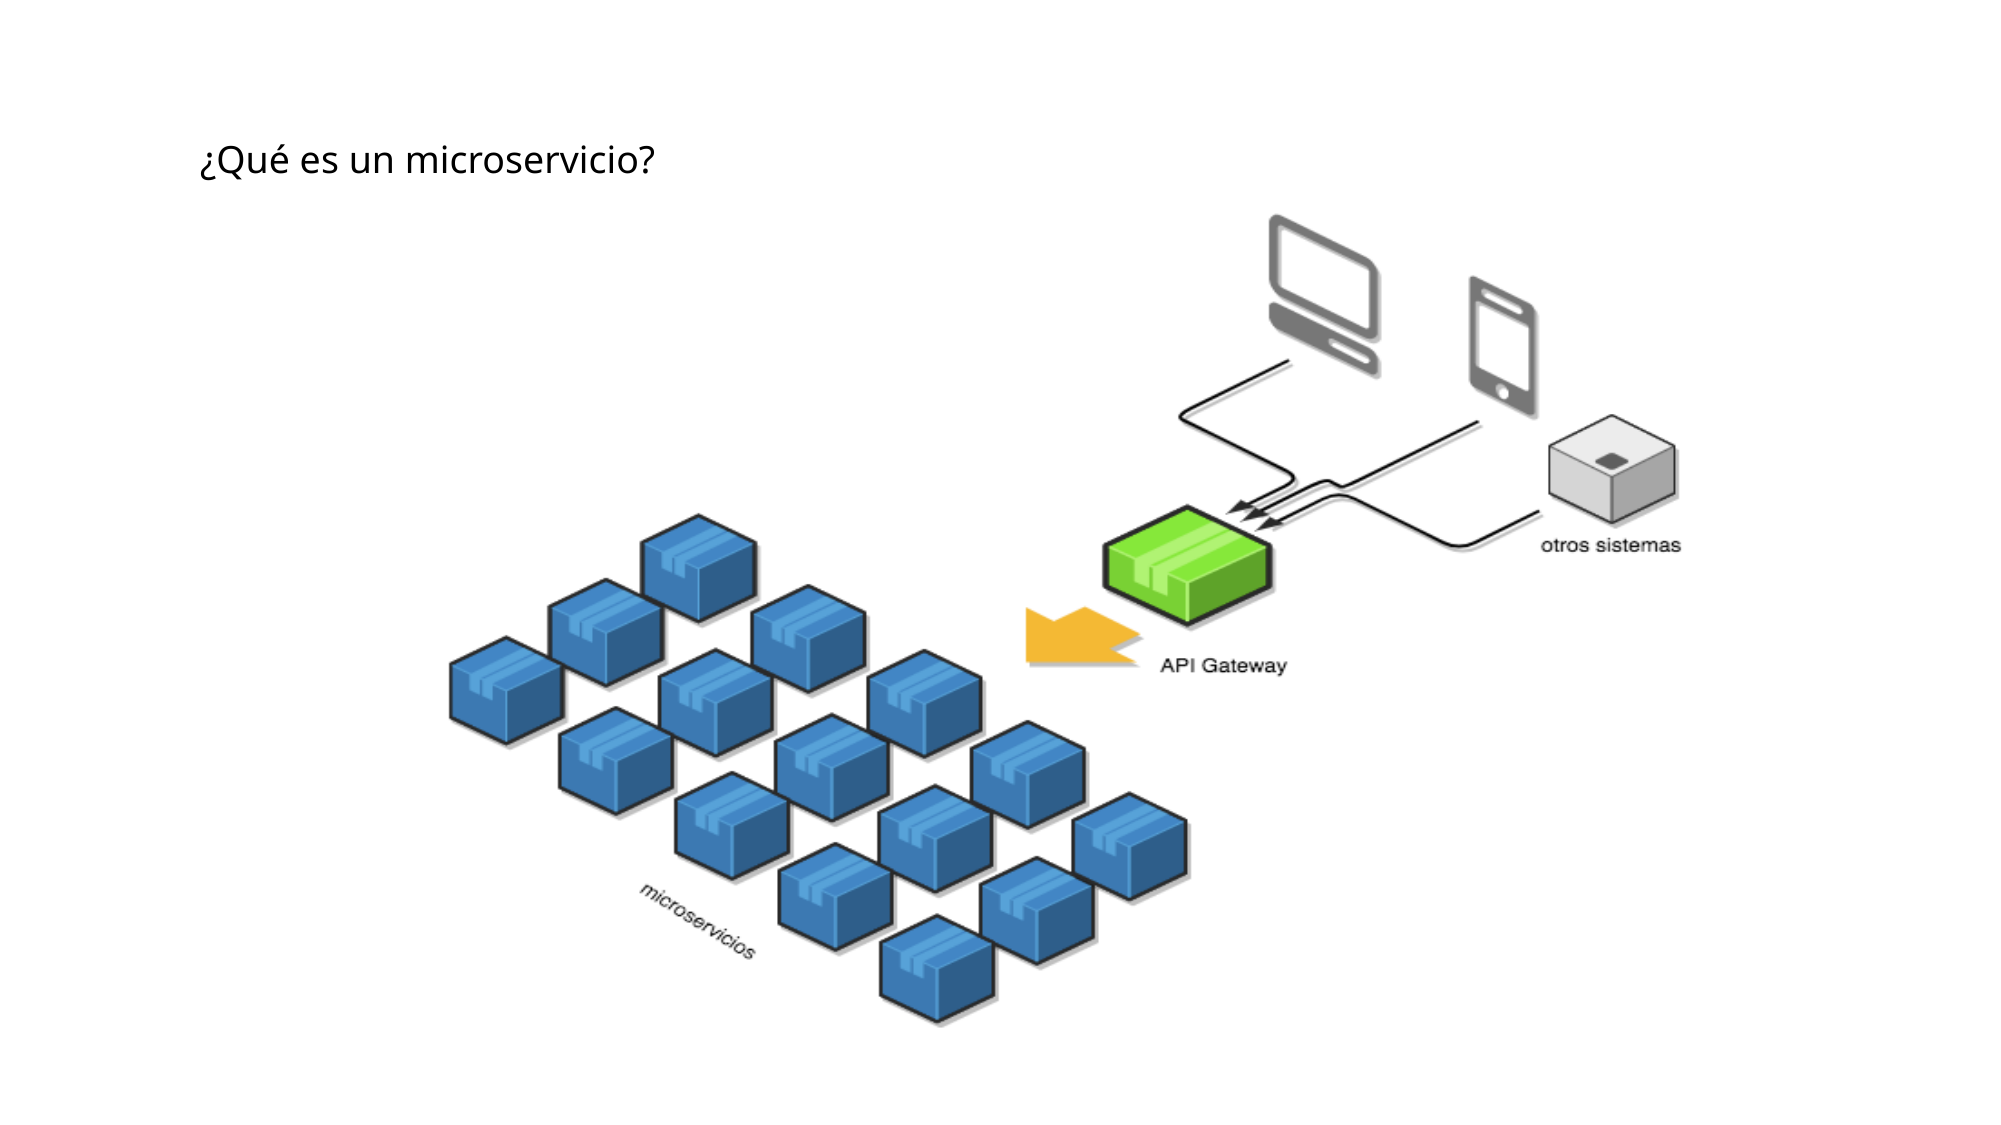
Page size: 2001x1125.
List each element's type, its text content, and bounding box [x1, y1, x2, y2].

text_box ¿Qué es un microservicio? [185, 128, 671, 189]
picture [377, 189, 1733, 1034]
